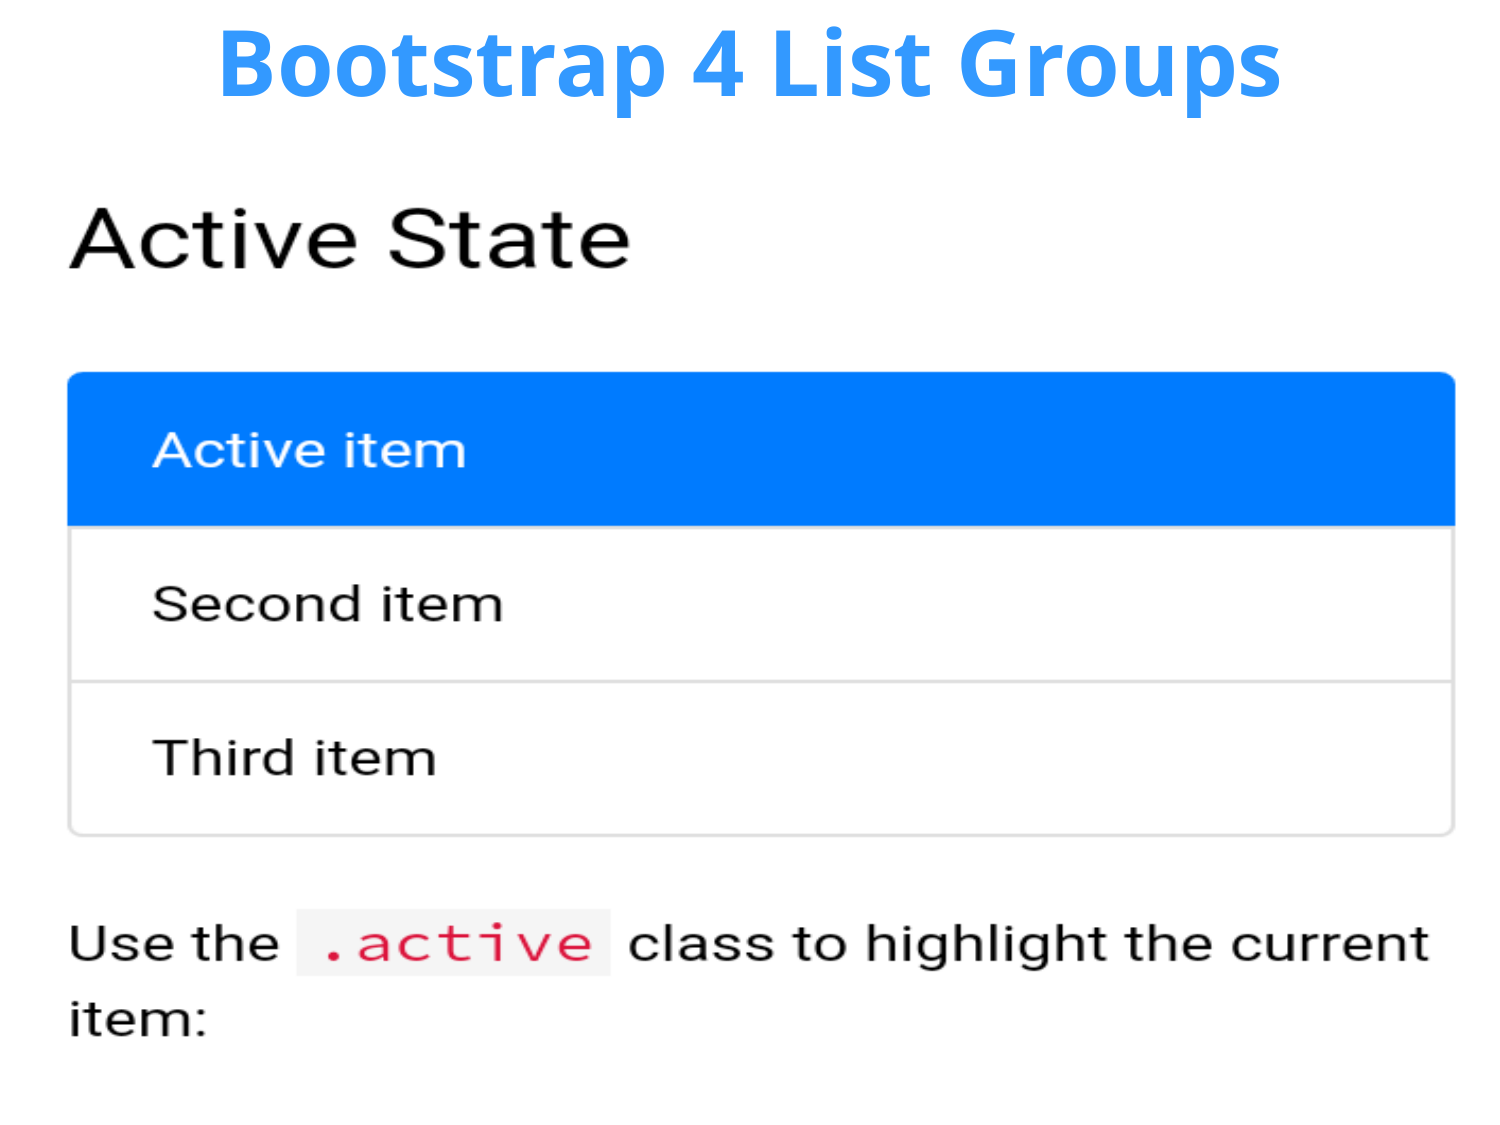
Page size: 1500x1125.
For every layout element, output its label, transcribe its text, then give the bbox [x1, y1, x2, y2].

picture [0, 128, 1500, 1080]
title Bootstrap 4 List Groups [103, 0, 1397, 128]
